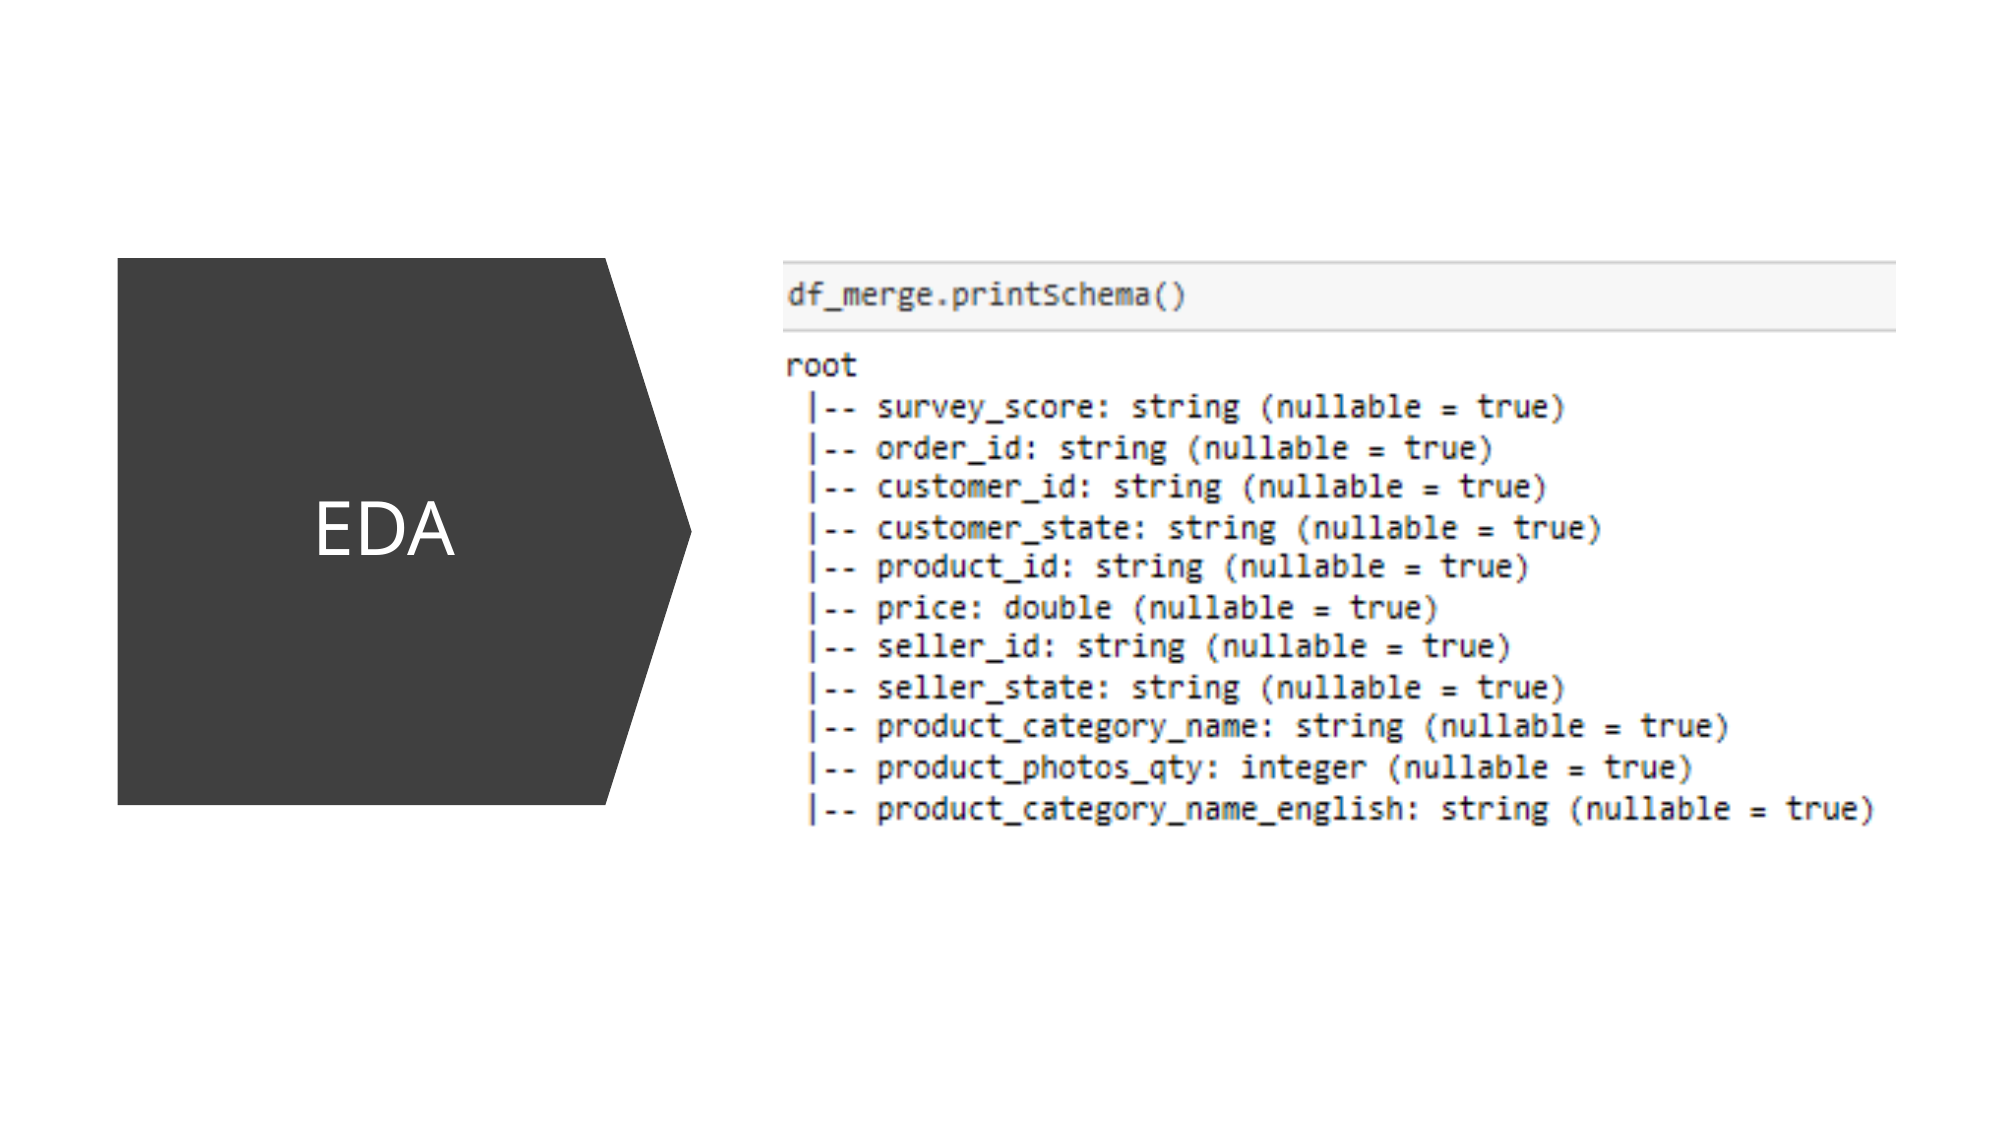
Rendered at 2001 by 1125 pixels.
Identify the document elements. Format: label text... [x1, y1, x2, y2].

picture [783, 259, 1896, 865]
text_box [116, 257, 693, 807]
title EDA [168, 322, 601, 741]
